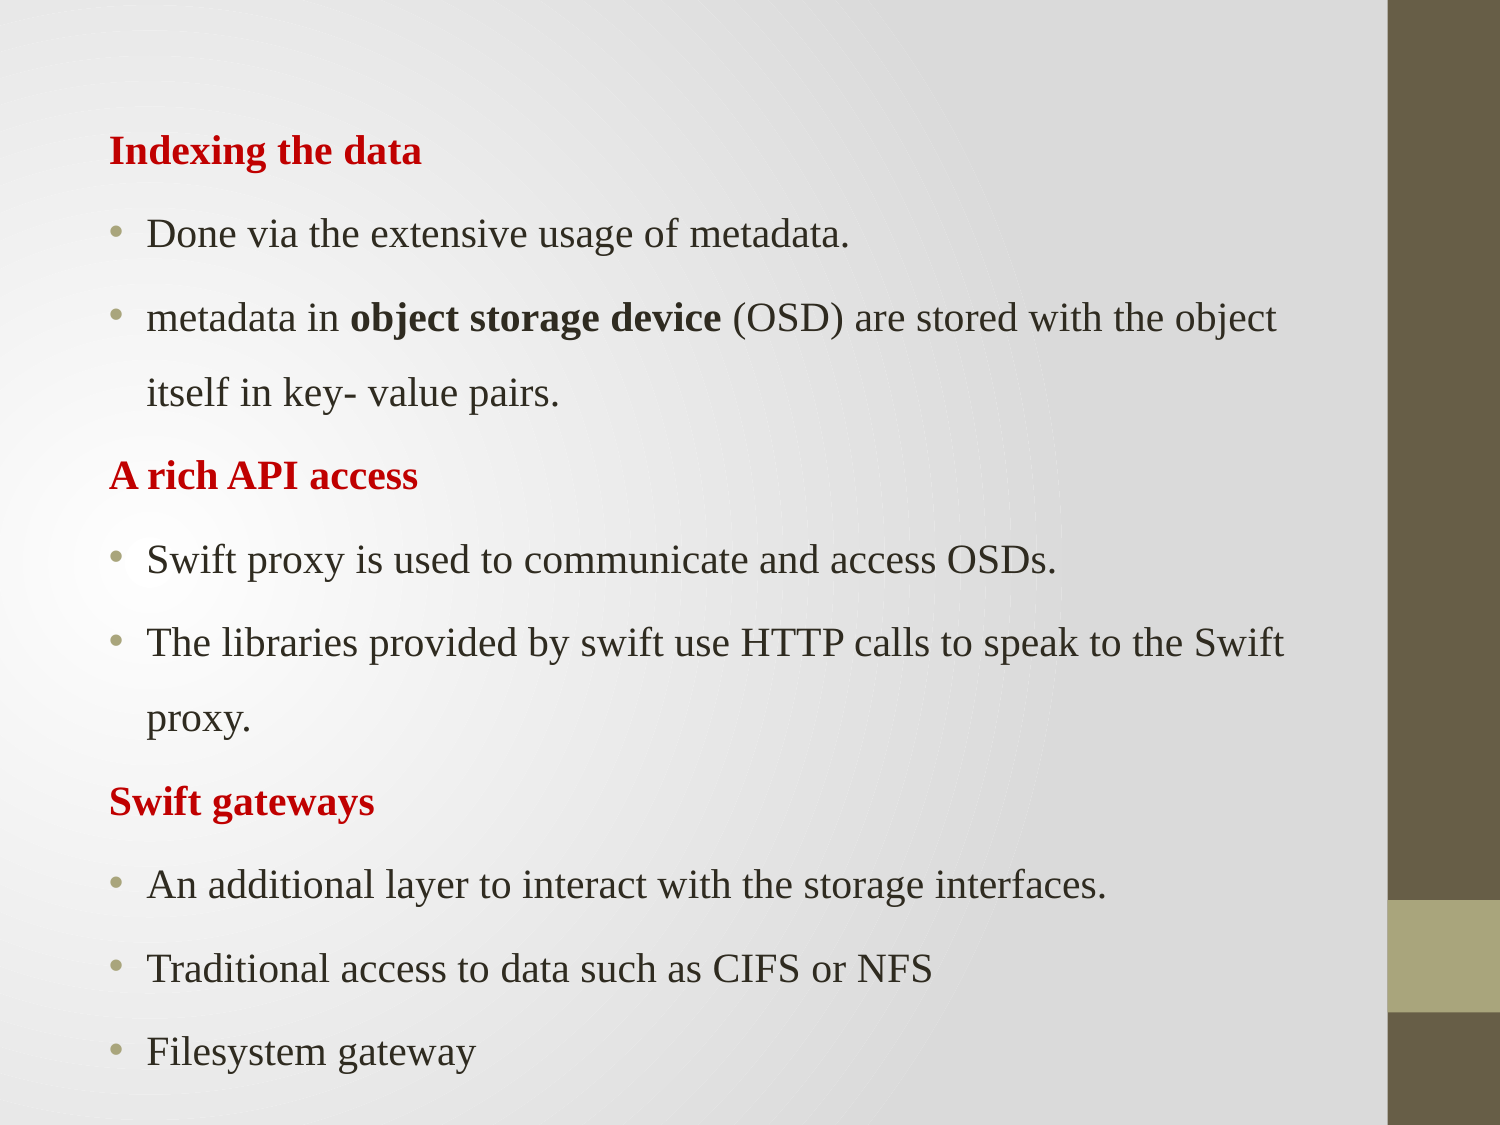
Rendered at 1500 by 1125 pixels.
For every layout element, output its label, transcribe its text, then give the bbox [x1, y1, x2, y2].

list Indexing the data Done via the extensive usage of metadata. metadata in object storage device (OSD) are stored with the object itself in key- value pairs. A rich API access Swift proxy is used to communicate and access OSDs. The libraries provided by swift use HTTP calls to speak to the Swift proxy. Swift gateways An additional layer to interact with the storage interfaces. Traditional access to data such as CIFS or NFS Filesystem gateway [75, 90, 1325, 1083]
